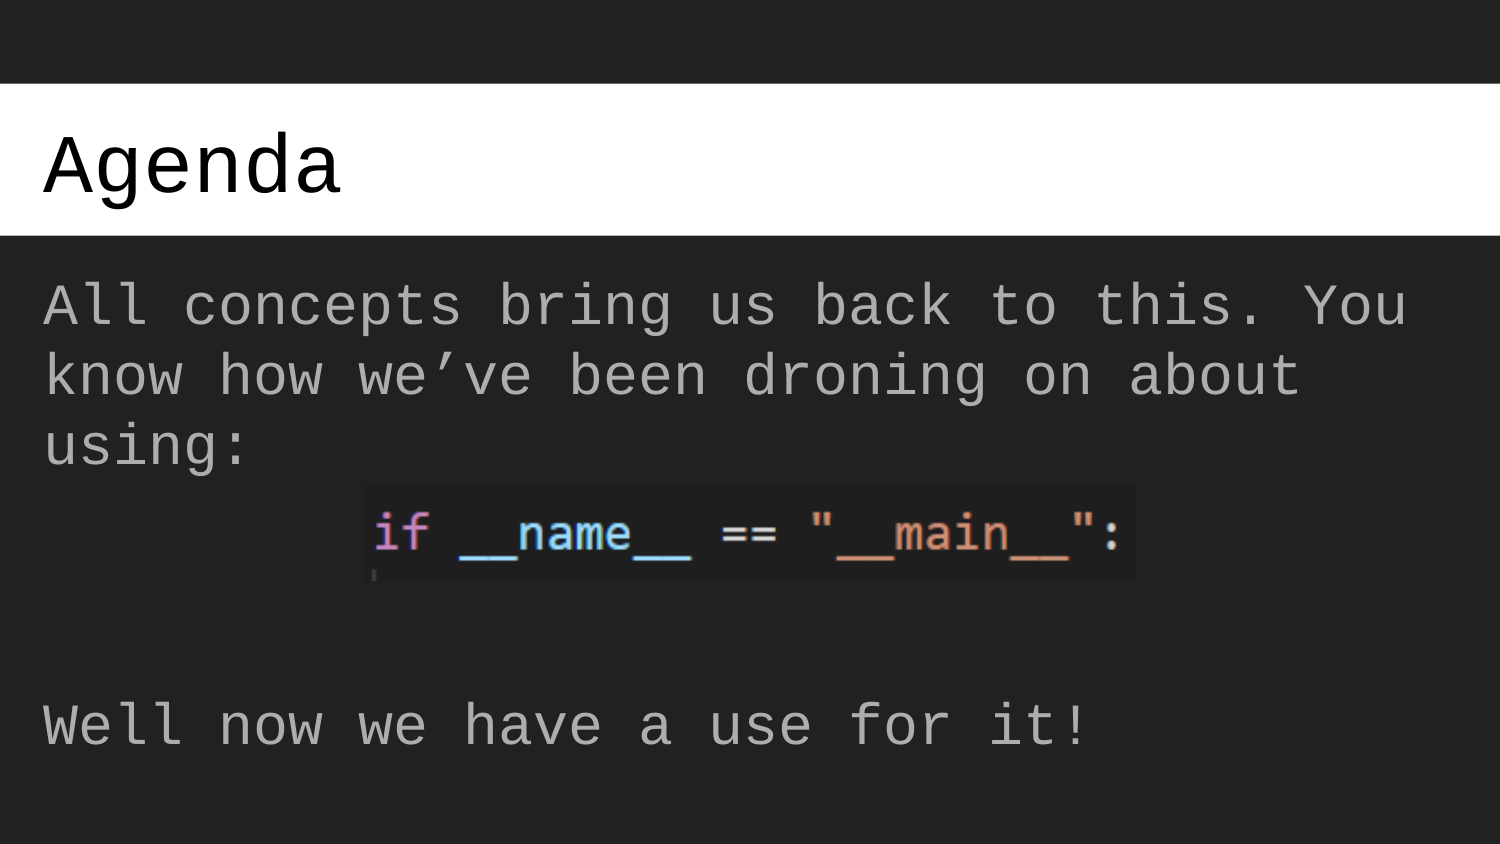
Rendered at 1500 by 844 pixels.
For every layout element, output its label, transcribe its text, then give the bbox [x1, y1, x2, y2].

picture [364, 484, 1136, 581]
subtitle All concepts bring us back to this. You know how we’ve been droning on about using: Well now we have a use for it! [0, 251, 1500, 825]
title Agenda [0, 83, 1500, 236]
